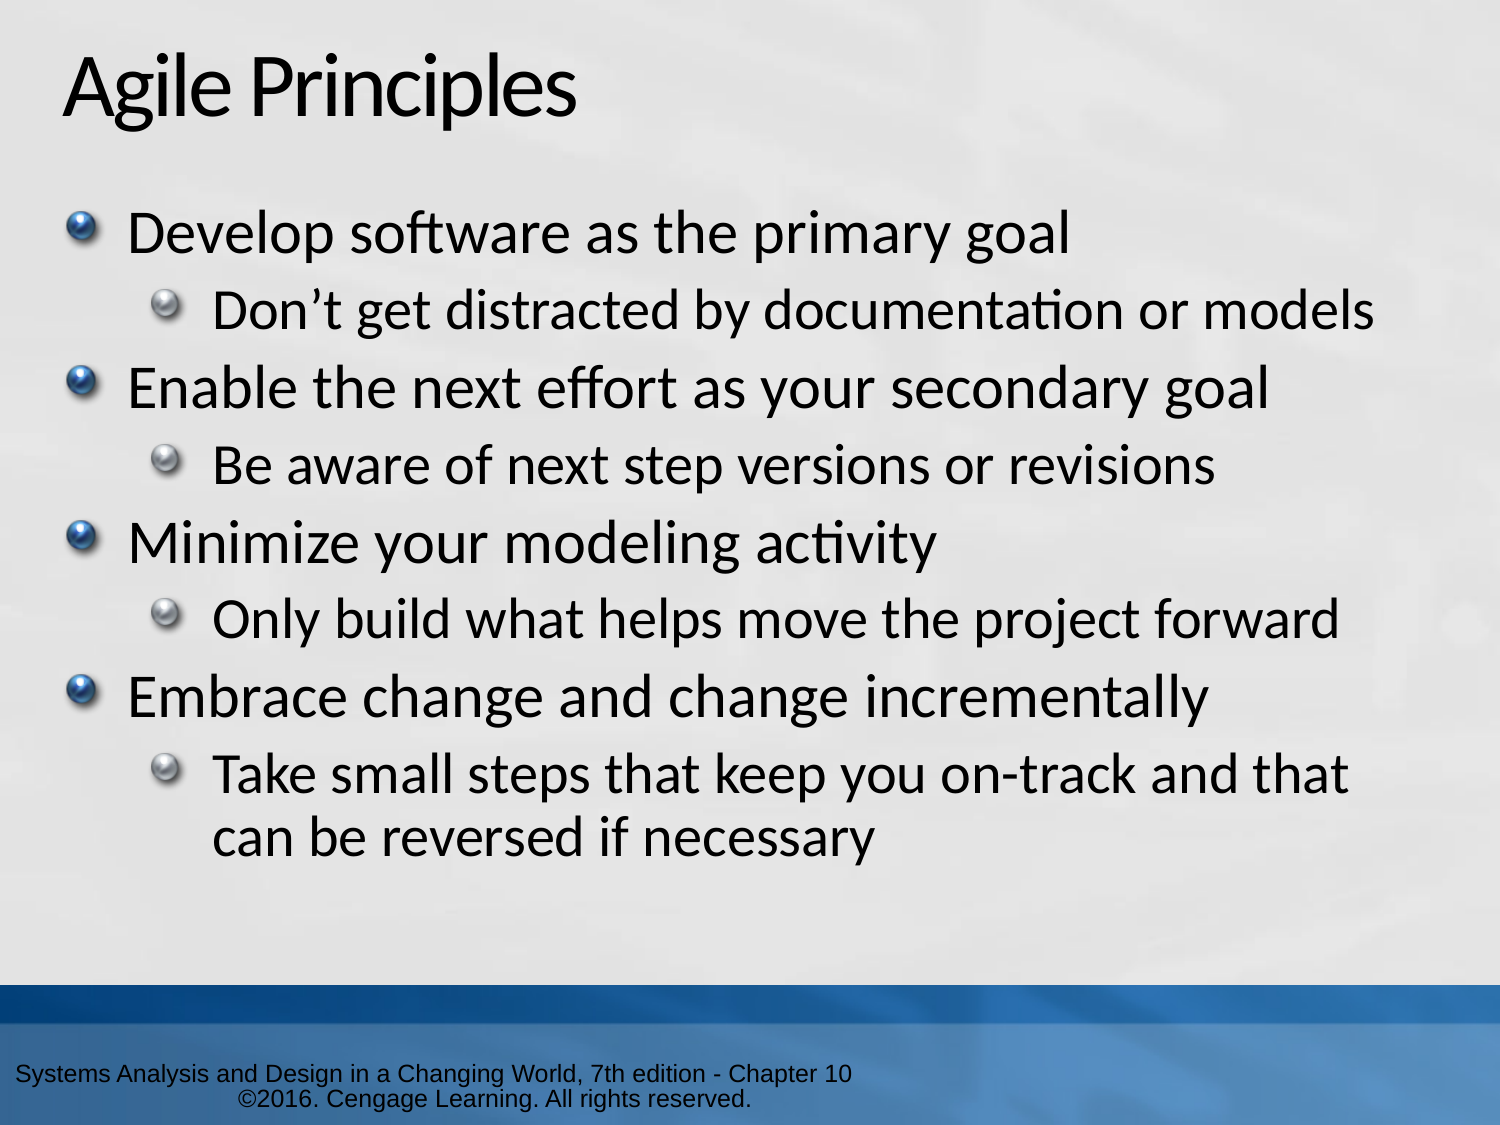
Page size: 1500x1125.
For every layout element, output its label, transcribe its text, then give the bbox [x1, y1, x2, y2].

list Develop software as the primary goal Don’t get distracted by documentation or models Enable the next effort as your secondary goal Be aware of next step versions or revisions Minimize your modeling activity Only build what helps move the project forward Embrace change and change incrementally Take small steps that keep you on-track and that can be reversed if necessary [62, 200, 1438, 914]
footer Systems Analysis and Design in a Changing World, 7th edition - Chapter 10 ©2016. Cengage Learning. All rights reserved. [0, 1042, 1004, 1103]
title Agile Principles [62, 37, 1438, 138]
picture [0, 0, 1500, 1125]
